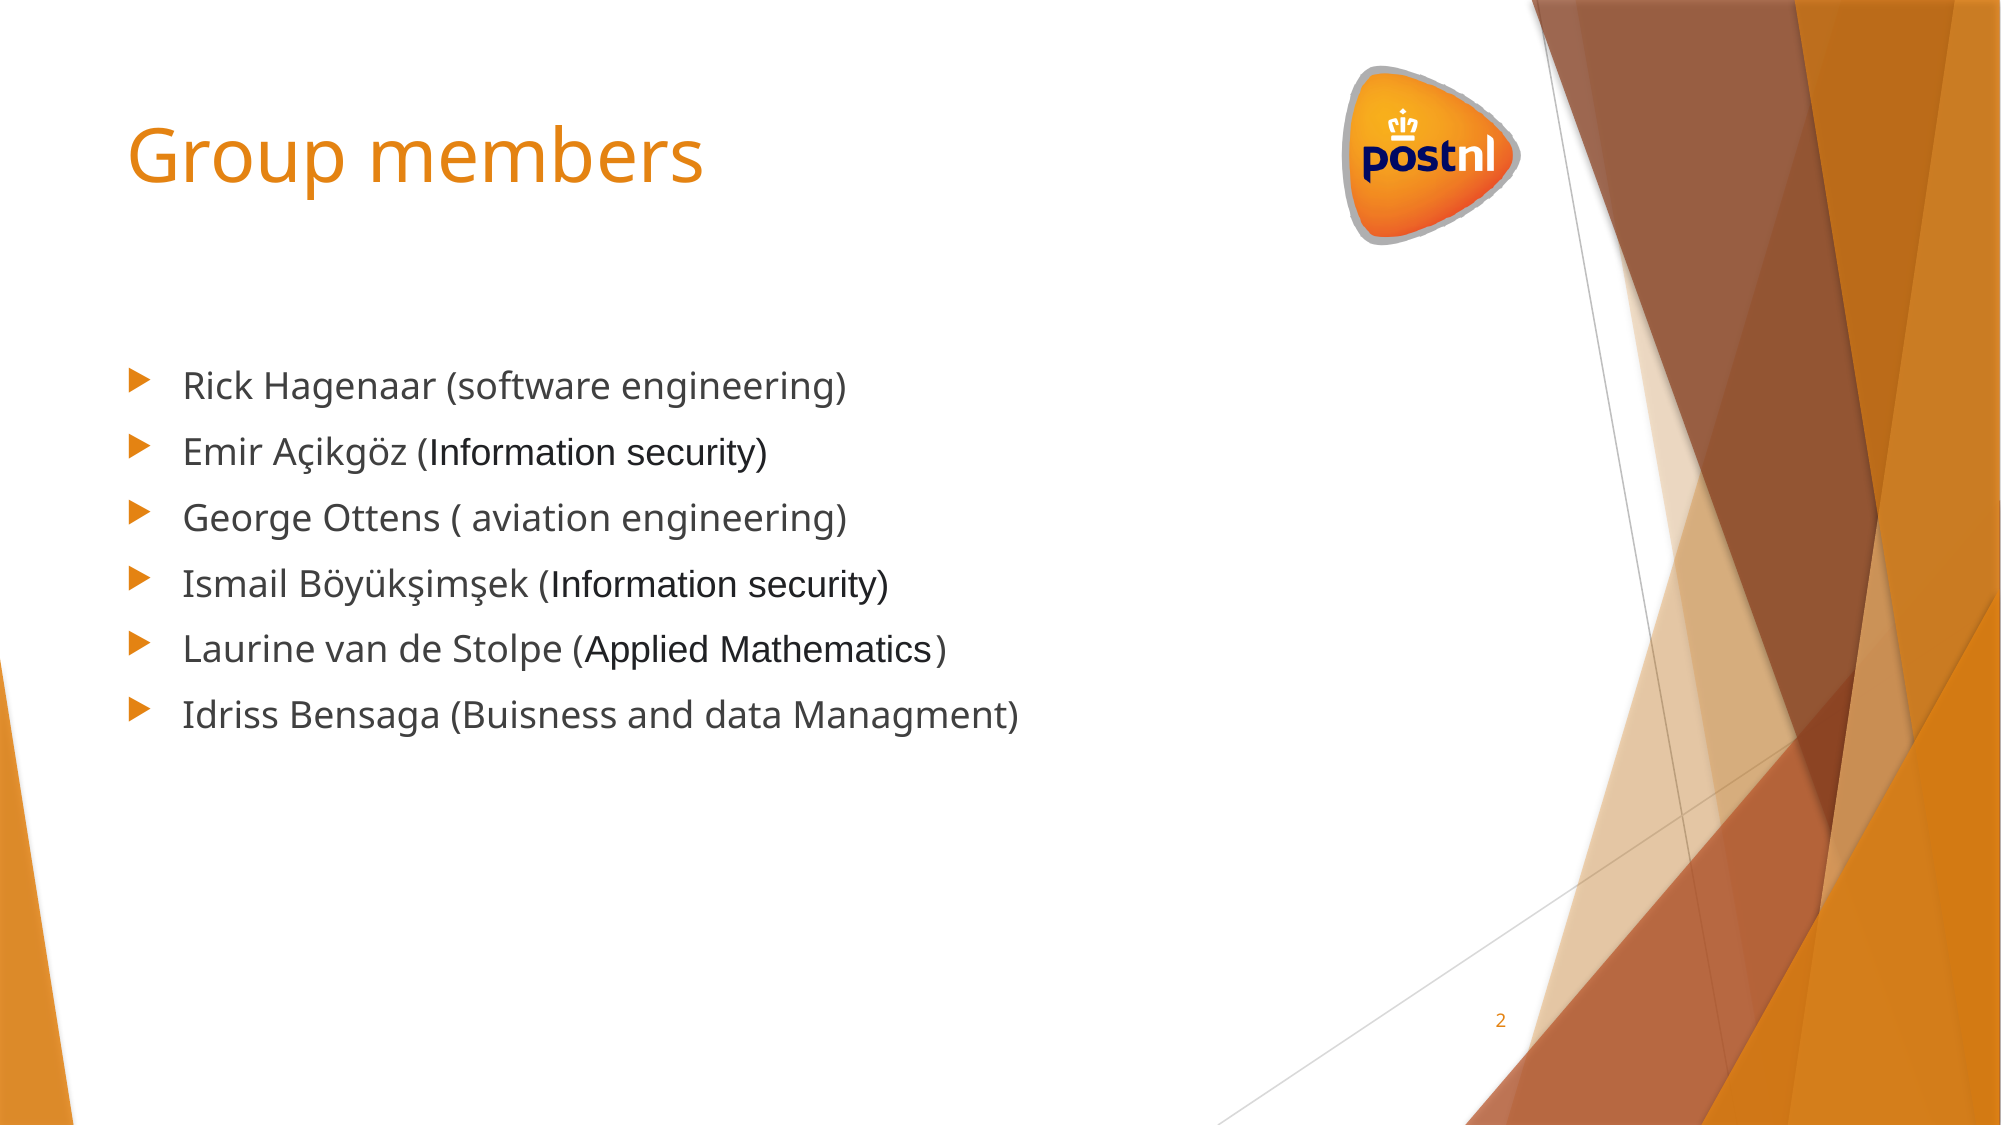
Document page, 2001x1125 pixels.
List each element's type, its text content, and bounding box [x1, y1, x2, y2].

slide_number 2 [1409, 991, 1522, 1051]
picture [1340, 65, 1522, 247]
list Rick Hagenaar (software engineering) Emir Açikgöz (Information security) George Ottens ( aviation engineering) Ismail Böyükşimşek (Information security) Laurine van de Stolpe (Applied Mathematics ) Idriss Bensaga (Buisness and data Managment) [111, 354, 1522, 992]
title Group members [111, 99, 1522, 317]
